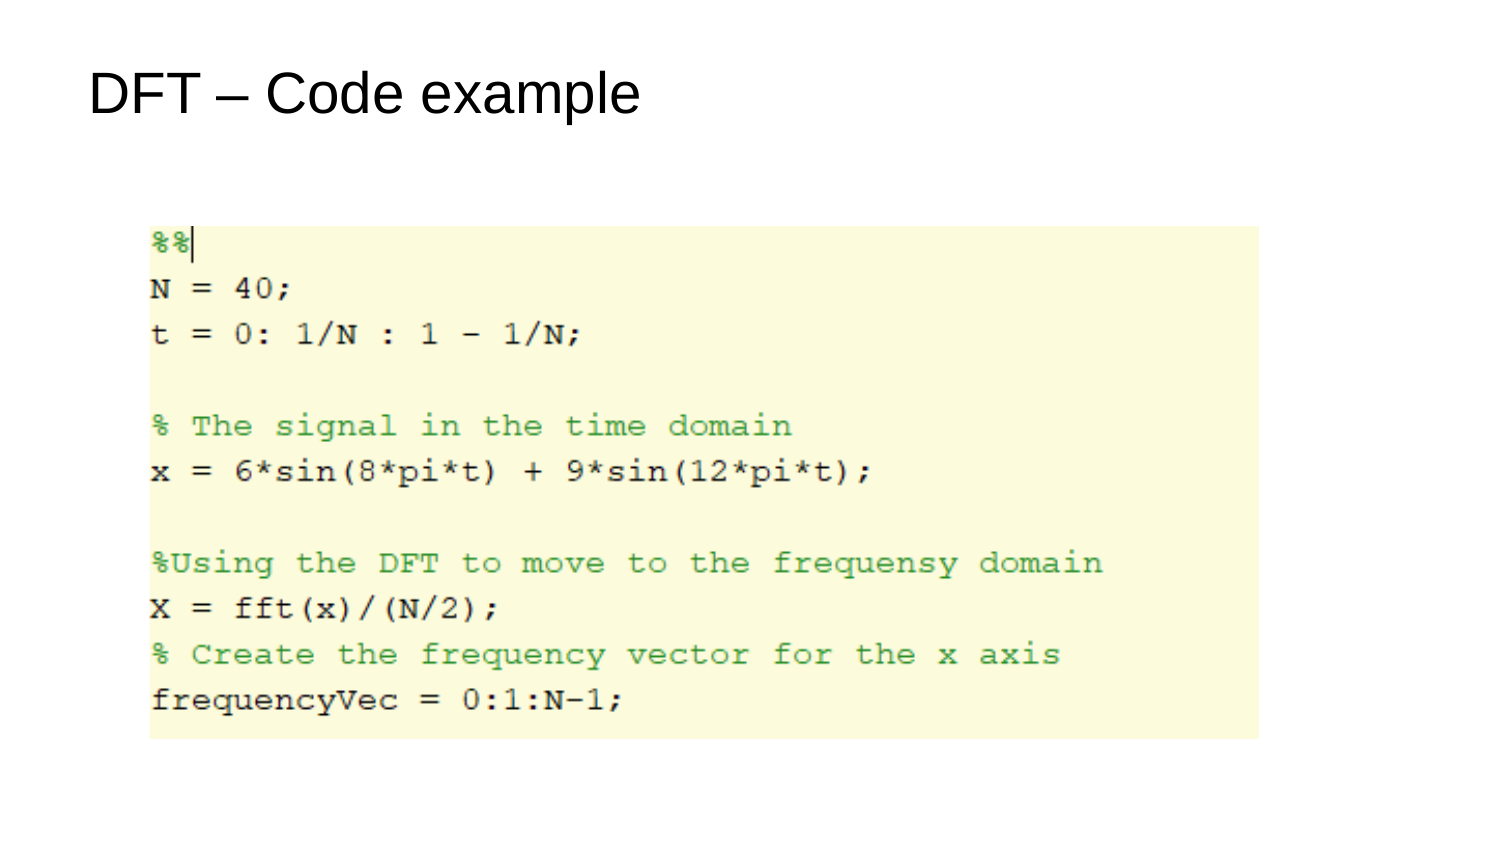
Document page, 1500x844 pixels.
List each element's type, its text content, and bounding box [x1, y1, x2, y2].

picture [140, 226, 1259, 739]
title DFT – Code example [77, 33, 1048, 157]
